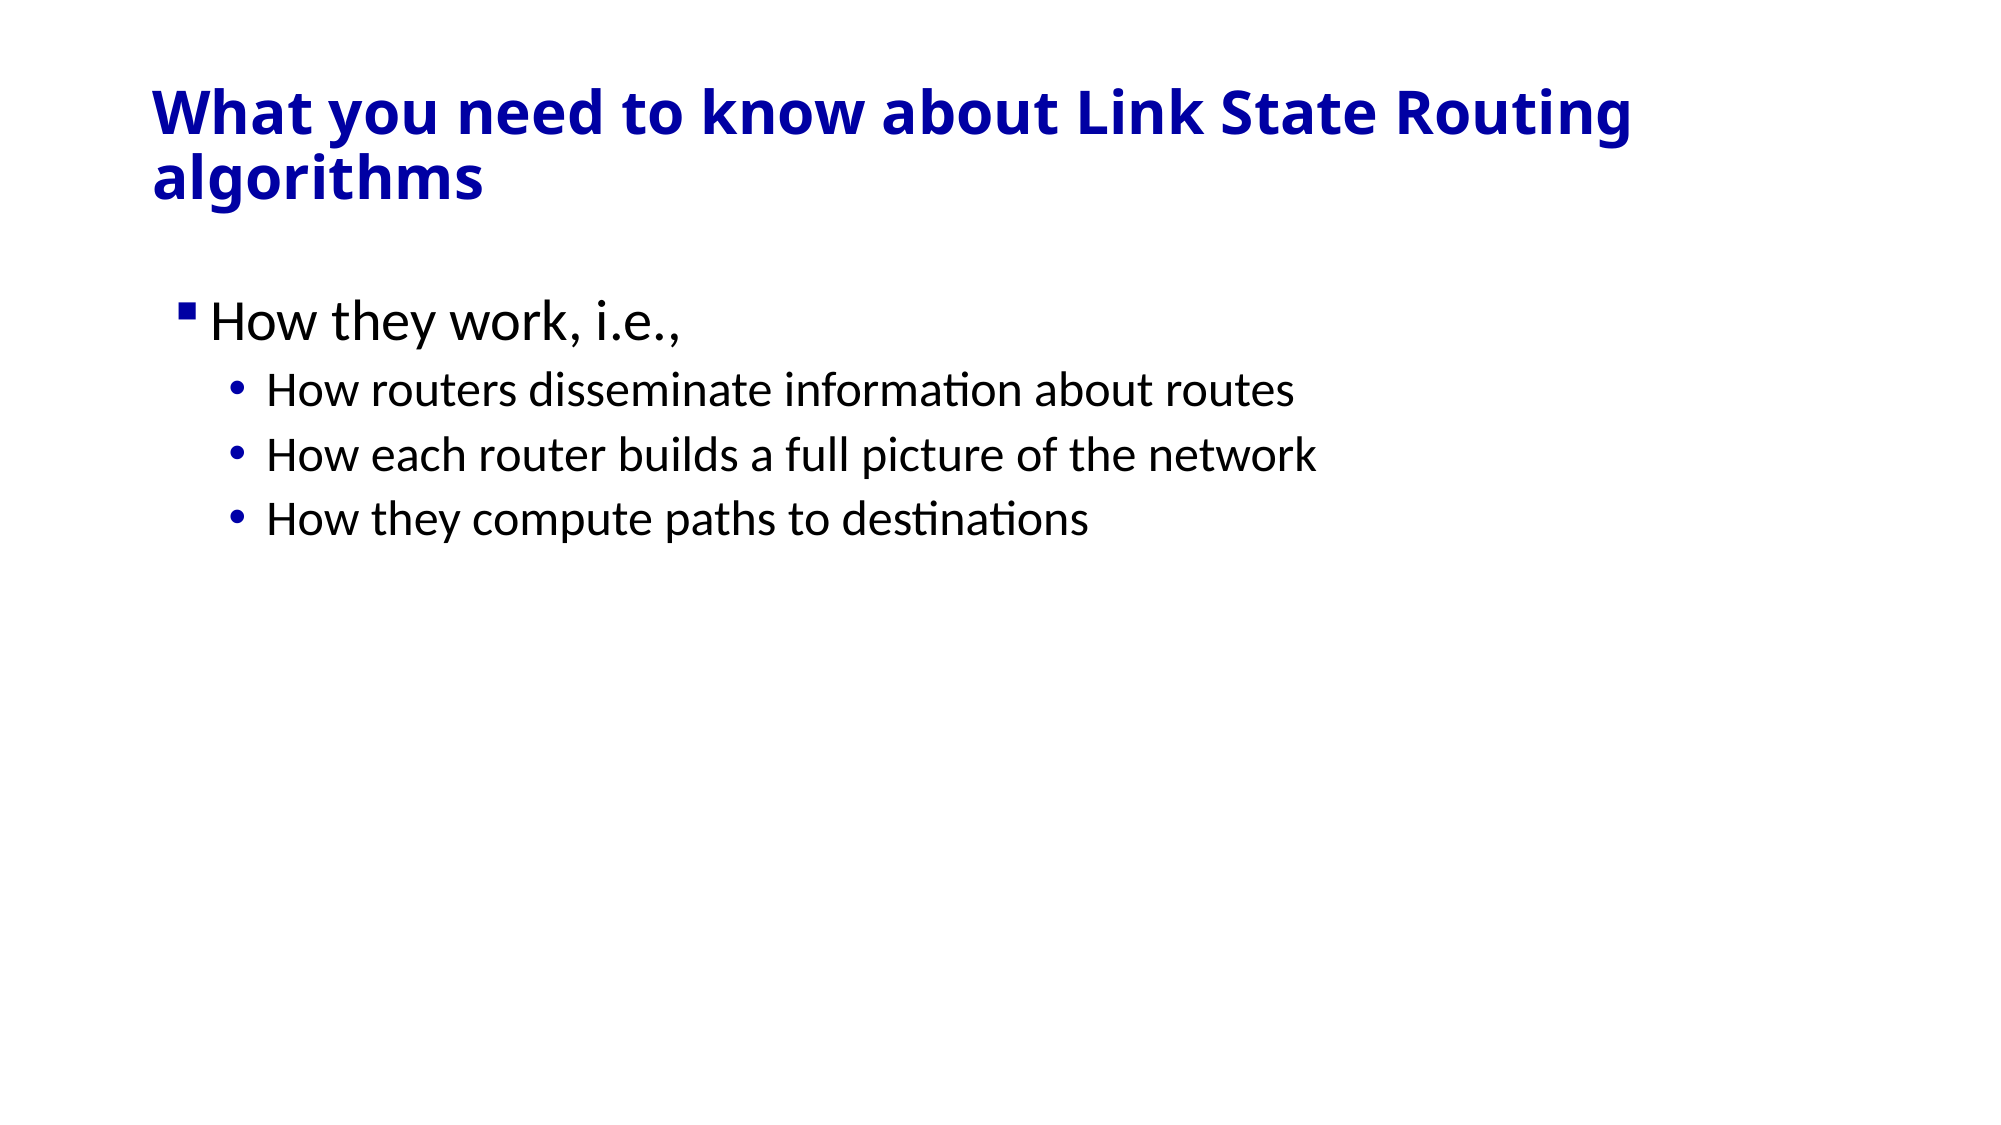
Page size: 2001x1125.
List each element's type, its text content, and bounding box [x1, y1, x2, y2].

title What you need to know about Link State Routing algorithms [137, 74, 1863, 221]
list How they work, i.e., How routers disseminate information about routes How each router builds a full picture of the network How they compute paths to destinations [137, 282, 1863, 997]
